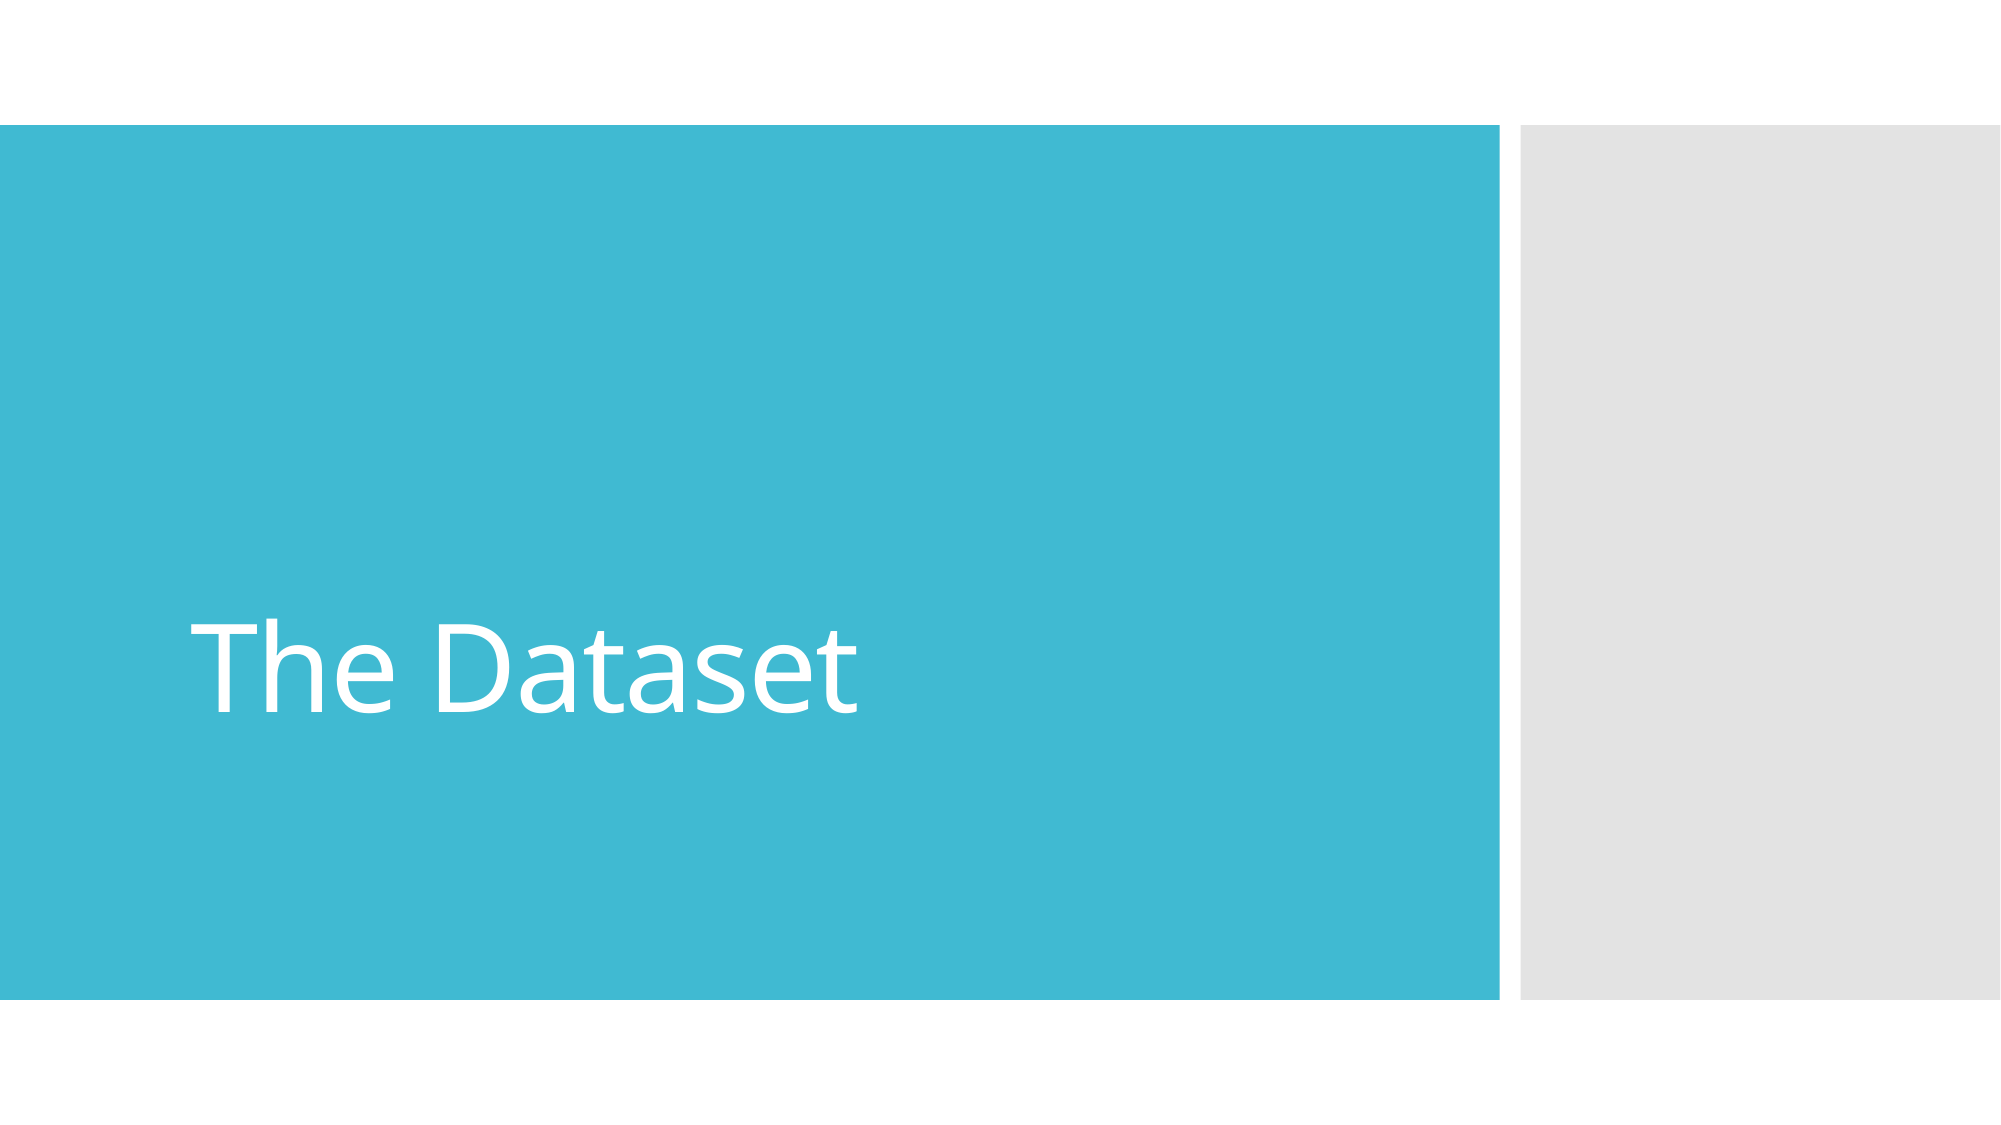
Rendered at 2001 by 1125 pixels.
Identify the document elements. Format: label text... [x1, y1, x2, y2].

title The Dataset [175, 213, 1376, 747]
